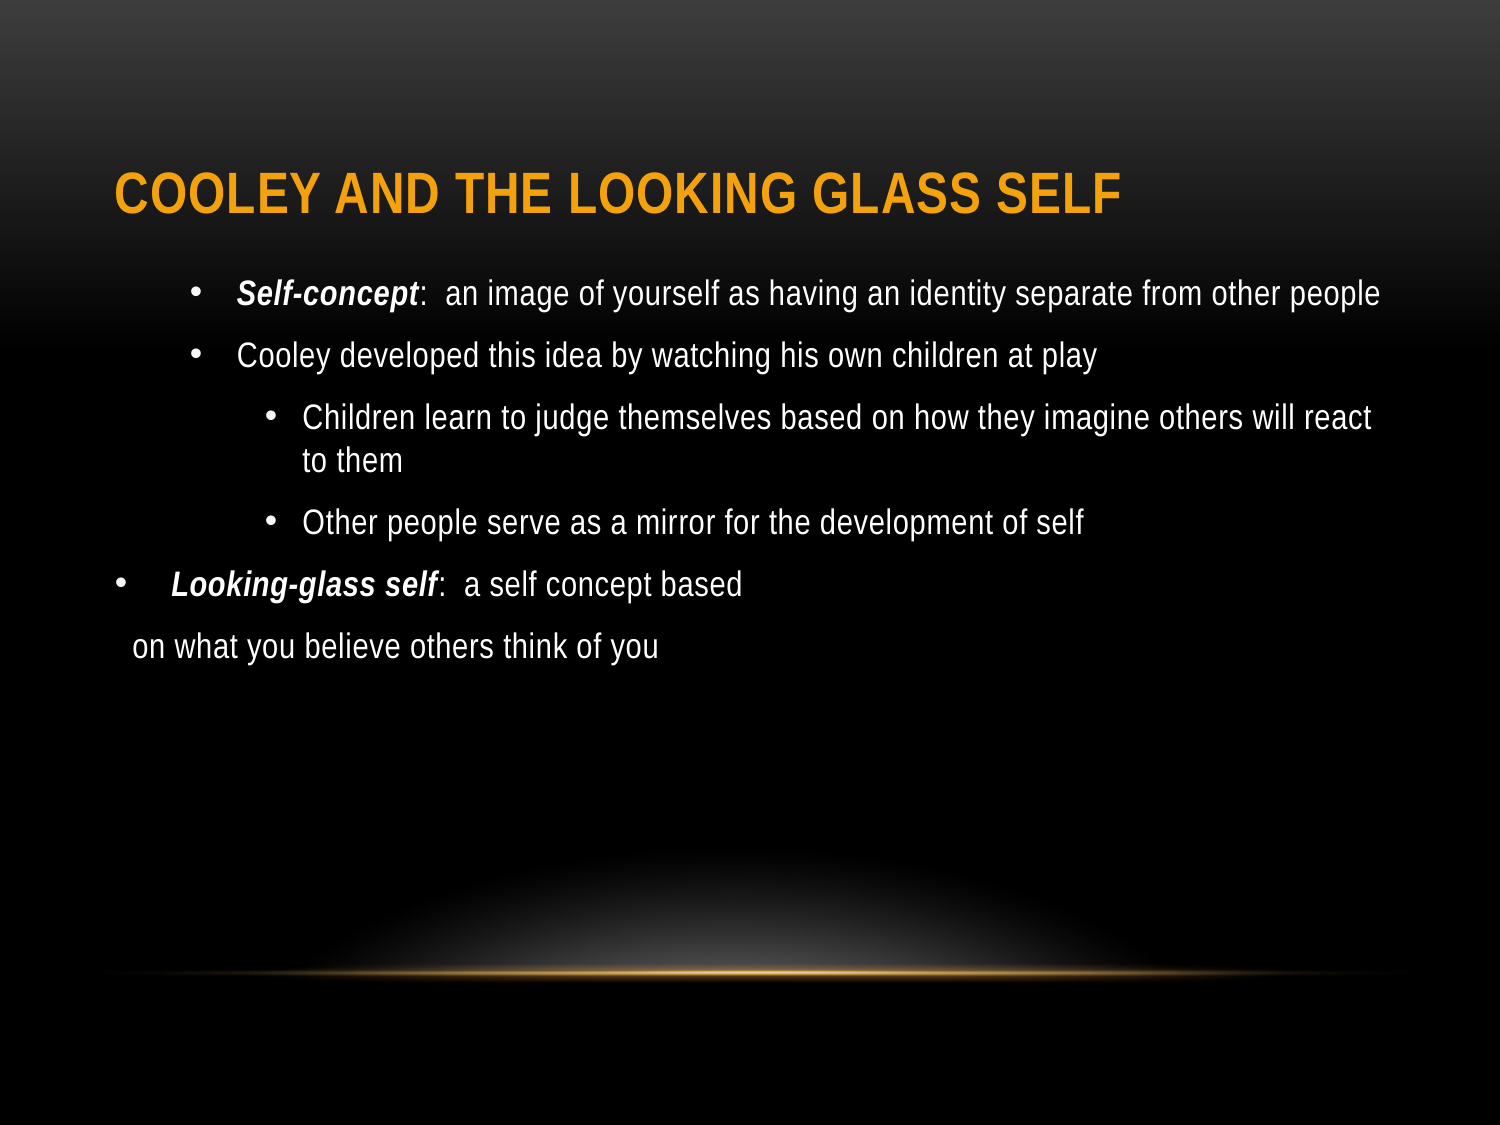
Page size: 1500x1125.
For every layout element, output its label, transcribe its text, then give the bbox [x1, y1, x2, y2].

list Self-concept: an image of yourself as having an identity separate from other people Cooley developed this idea by watching his own children at play Children learn to judge themselves based on how they imagine others will react to them Other people serve as a mirror for the development of self Looking-glass self: a self concept based on what you believe others think of you [99, 262, 1400, 938]
title Cooley and the Looking Glass Self [99, 45, 1400, 233]
picture [0, 0, 1500, 1125]
